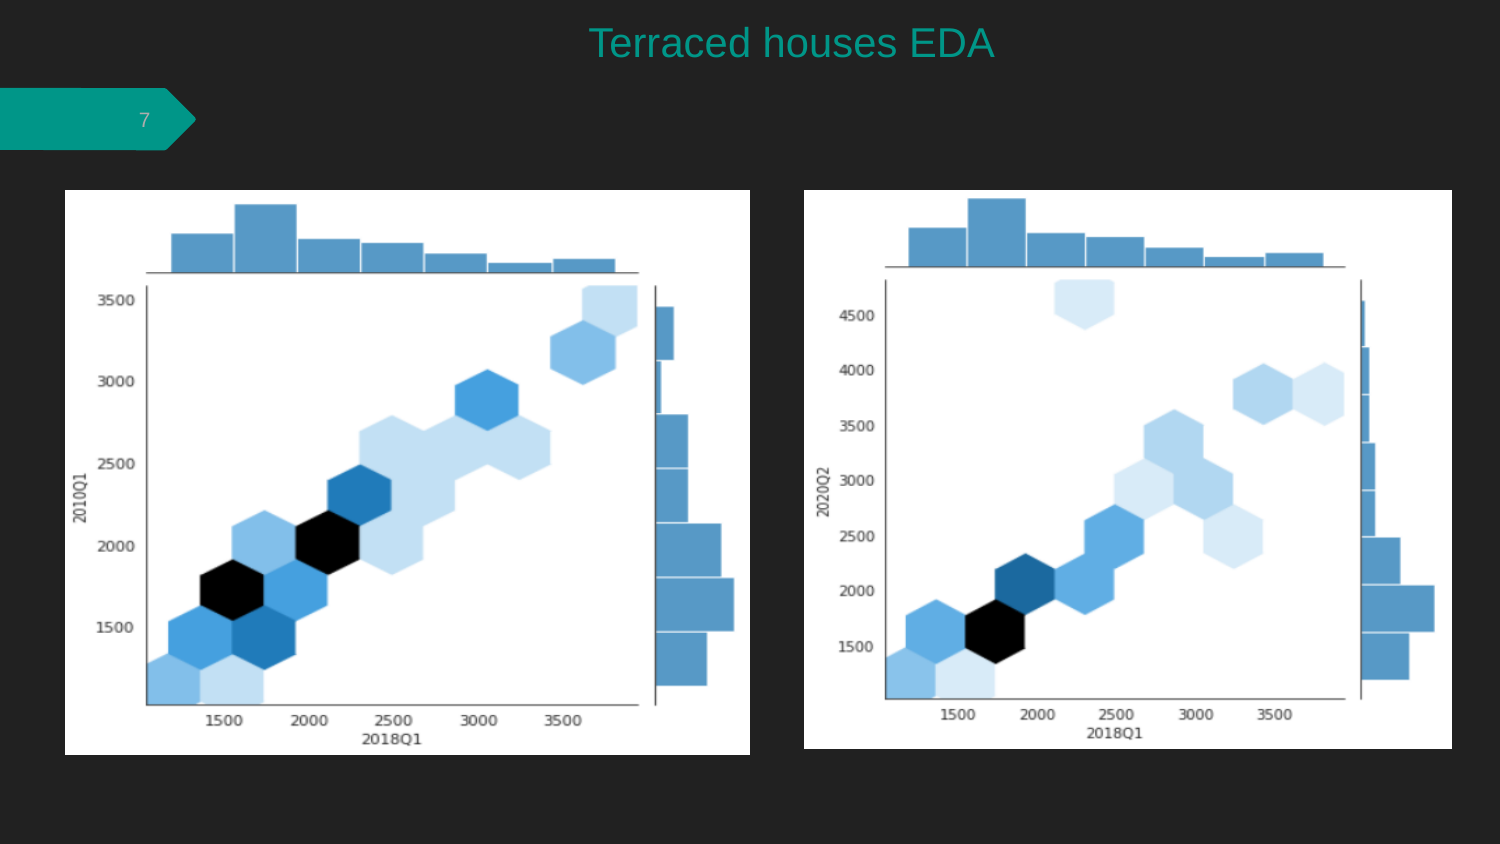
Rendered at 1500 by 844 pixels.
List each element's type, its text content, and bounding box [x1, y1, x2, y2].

picture [804, 190, 1452, 749]
slide_number ‹#› [65, 96, 162, 142]
picture [65, 190, 751, 755]
title Terraced houses EDA [243, 10, 1340, 103]
